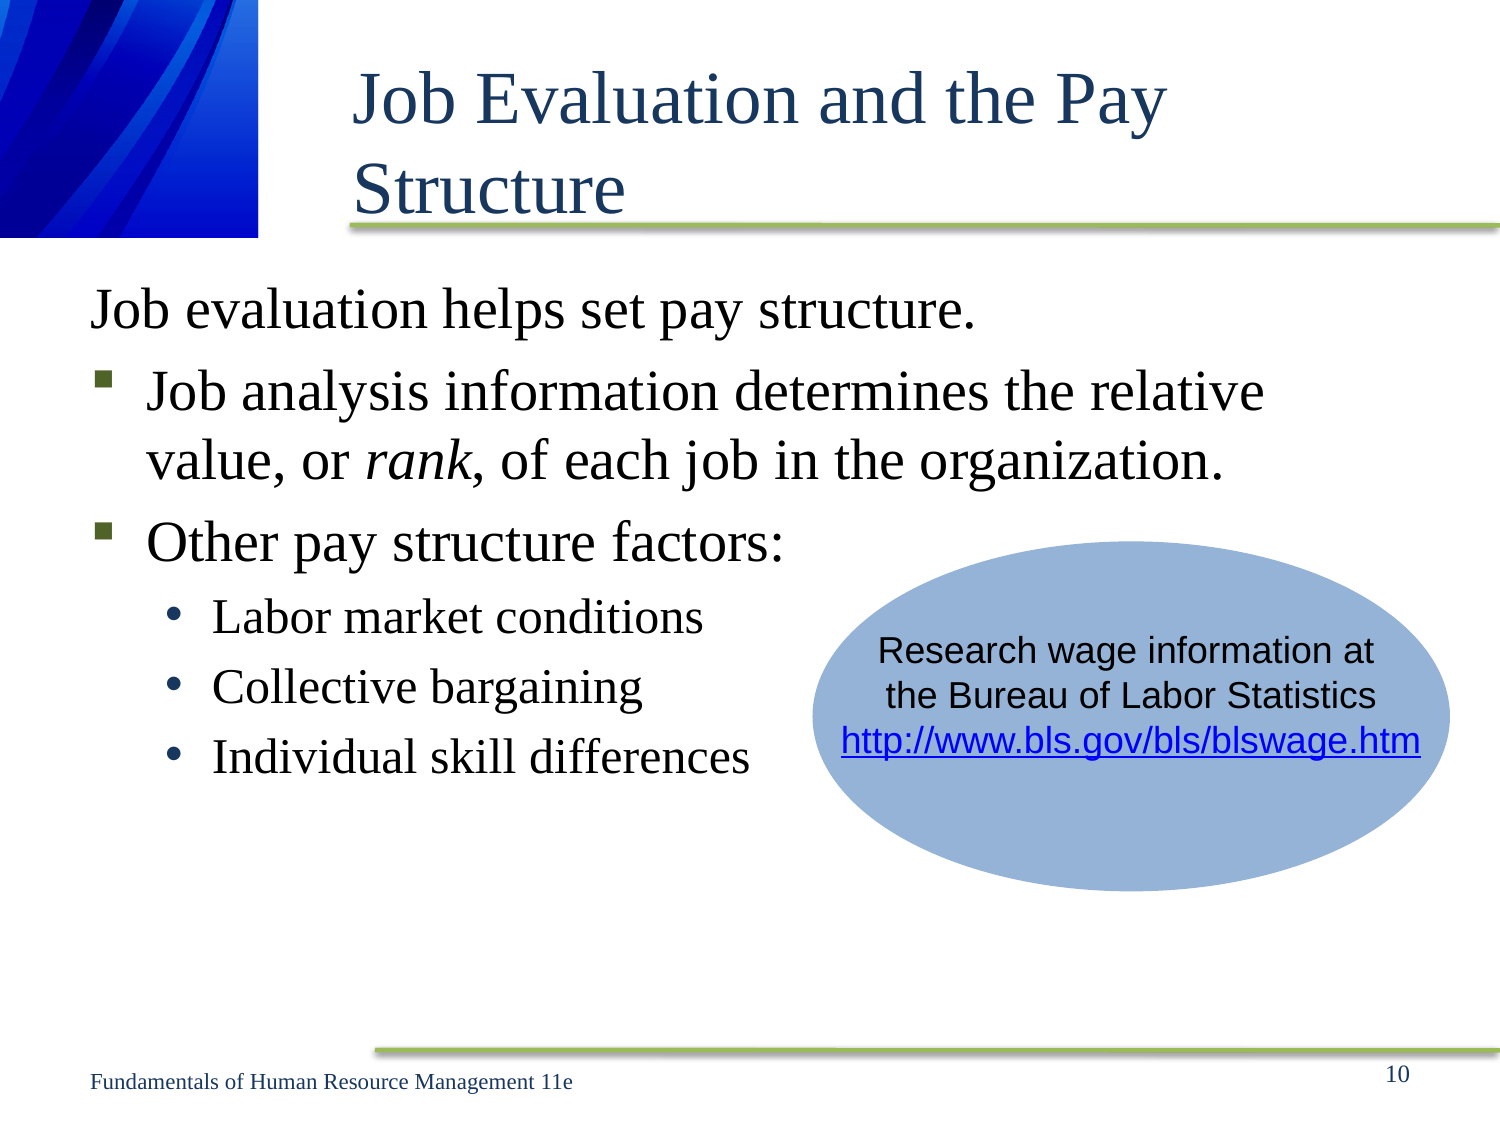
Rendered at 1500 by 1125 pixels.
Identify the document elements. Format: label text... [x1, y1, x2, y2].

picture [0, 0, 259, 238]
title Job Evaluation and the Pay Structure [337, 44, 1426, 233]
slide_number 10 [1074, 1042, 1425, 1103]
text_box [146, 398, 1318, 542]
list Job evaluation helps set pay structure. Job analysis information determines the relative value, or rank, of each job in the organization. Other pay structure factors: Labor market conditions Collective bargaining Individual skill differences [74, 262, 1426, 1006]
footer Fundamentals of Human Resource Management 11e [75, 1050, 638, 1110]
text_box Research wage information at the Bureau of Labor Statistics http://www.bls.gov/bls/blswage.htm [812, 541, 1450, 892]
